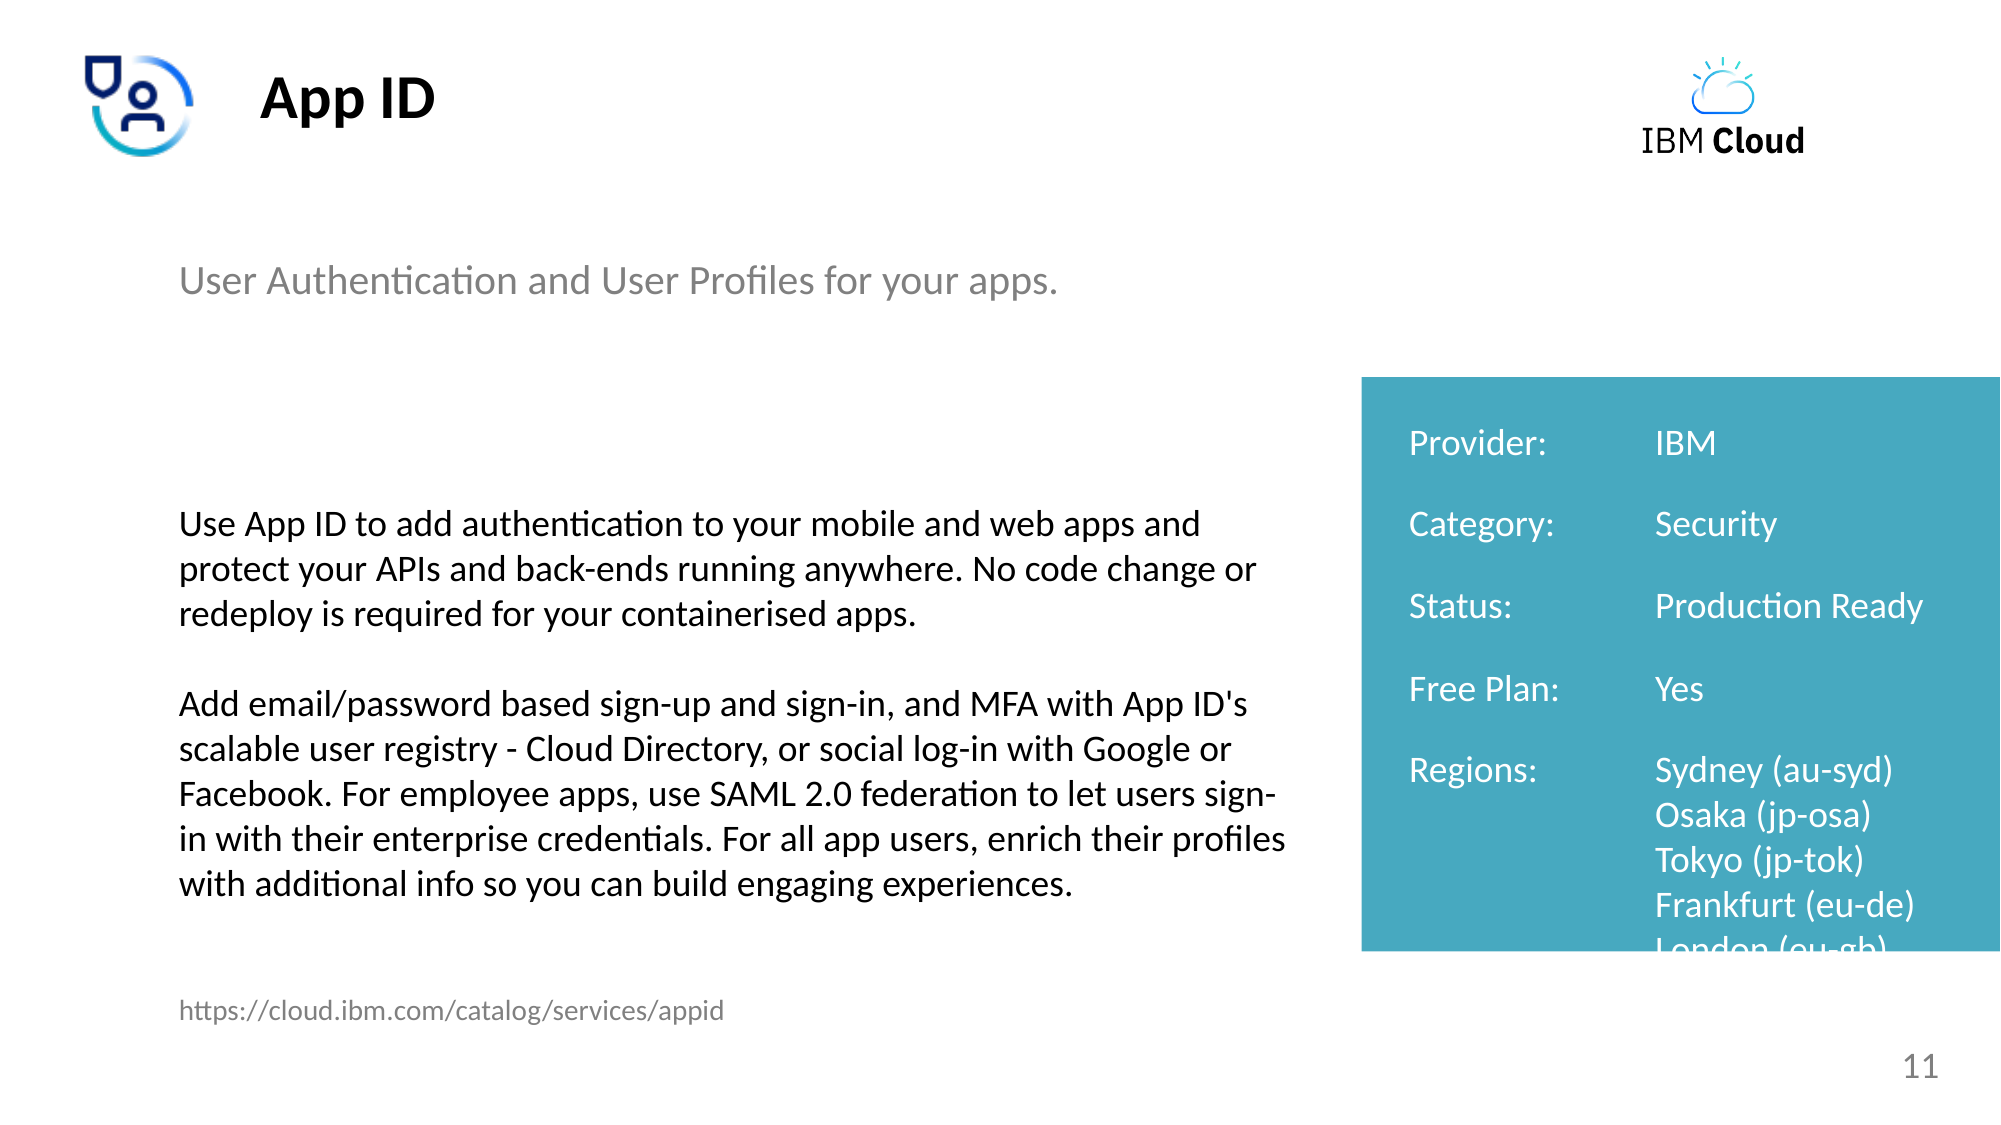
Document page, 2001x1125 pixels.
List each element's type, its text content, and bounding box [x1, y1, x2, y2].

text_box Status: [1394, 574, 1640, 635]
text_box Use App ID to add authentication to your mobile and web apps and protect your APIs and back-ends running anywhere. No code change or redeploy is required for your containerised apps. Add email/password based sign-up and sign-in, and MFA with App ID's scalable user registry - Cloud Directory, or social log-in with Google or Facebook. For employee apps, use SAML 2.0 federation to let users sign-in with their enterprise credentials. For all app users, enrich their profiles with additional info so you can build engaging experiences. [163, 492, 1313, 553]
text_box Sydney (au-syd) Osaka (jp-osa) Tokyo (jp-tok) Frankfurt (eu-de) London (eu-gb) Toronto (ca-tor) Dallas (us-south) Washington DC (us-east) Sao Paulo (br-sao) [1640, 738, 1969, 799]
text_box Production Ready [1640, 574, 1969, 635]
text_box Category: [1394, 492, 1640, 553]
text_box Provider: [1394, 410, 1640, 471]
text_box https://cloud.ibm.com/catalog/services/appid [163, 984, 1805, 1045]
picture [81, 48, 197, 165]
picture [1640, 48, 1805, 165]
text_box Free Plan: [1394, 656, 1640, 717]
text_box [1361, 377, 2000, 952]
text_box Security [1640, 492, 2000, 553]
text_box IBM [1640, 410, 2000, 471]
text_box App ID [246, 49, 1638, 110]
text_box 11 [1886, 1033, 2000, 1067]
text_box Yes [1640, 656, 1969, 717]
text_box Regions: [1394, 738, 1640, 799]
text_box User Authentication and User Profiles for your apps. [163, 246, 1805, 307]
